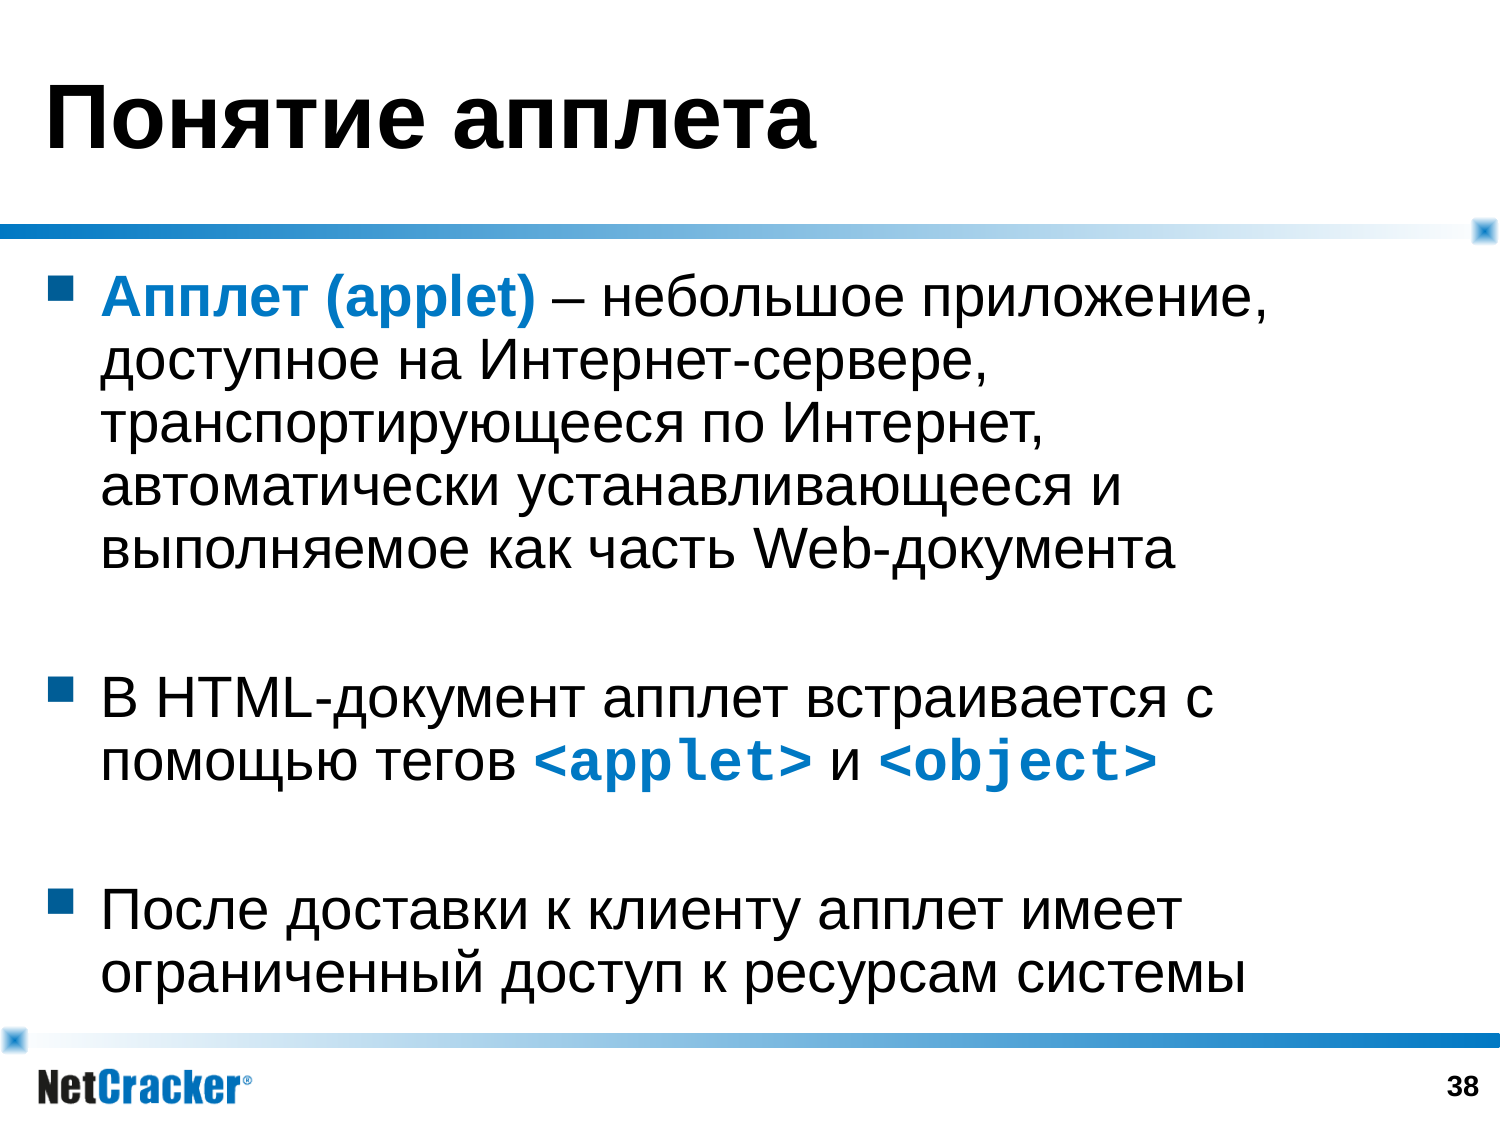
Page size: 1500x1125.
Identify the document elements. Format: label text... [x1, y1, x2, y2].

list Апплет (applet) – небольшое приложение, доступное на Интернет-сервере, транспортирующееся по Интернет, автоматически устанавливающееся и выполняемое как часть Web-документа В HTML-документ апплет встраивается с помощью тегов <applet> и <object> После доставки к клиенту апплет имеет ограниченный доступ к ресурсам системы [29, 268, 1470, 1004]
picture [34, 1063, 256, 1118]
slide_number 37 [1143, 1034, 1495, 1111]
title Понятие апплета [29, 0, 1470, 225]
